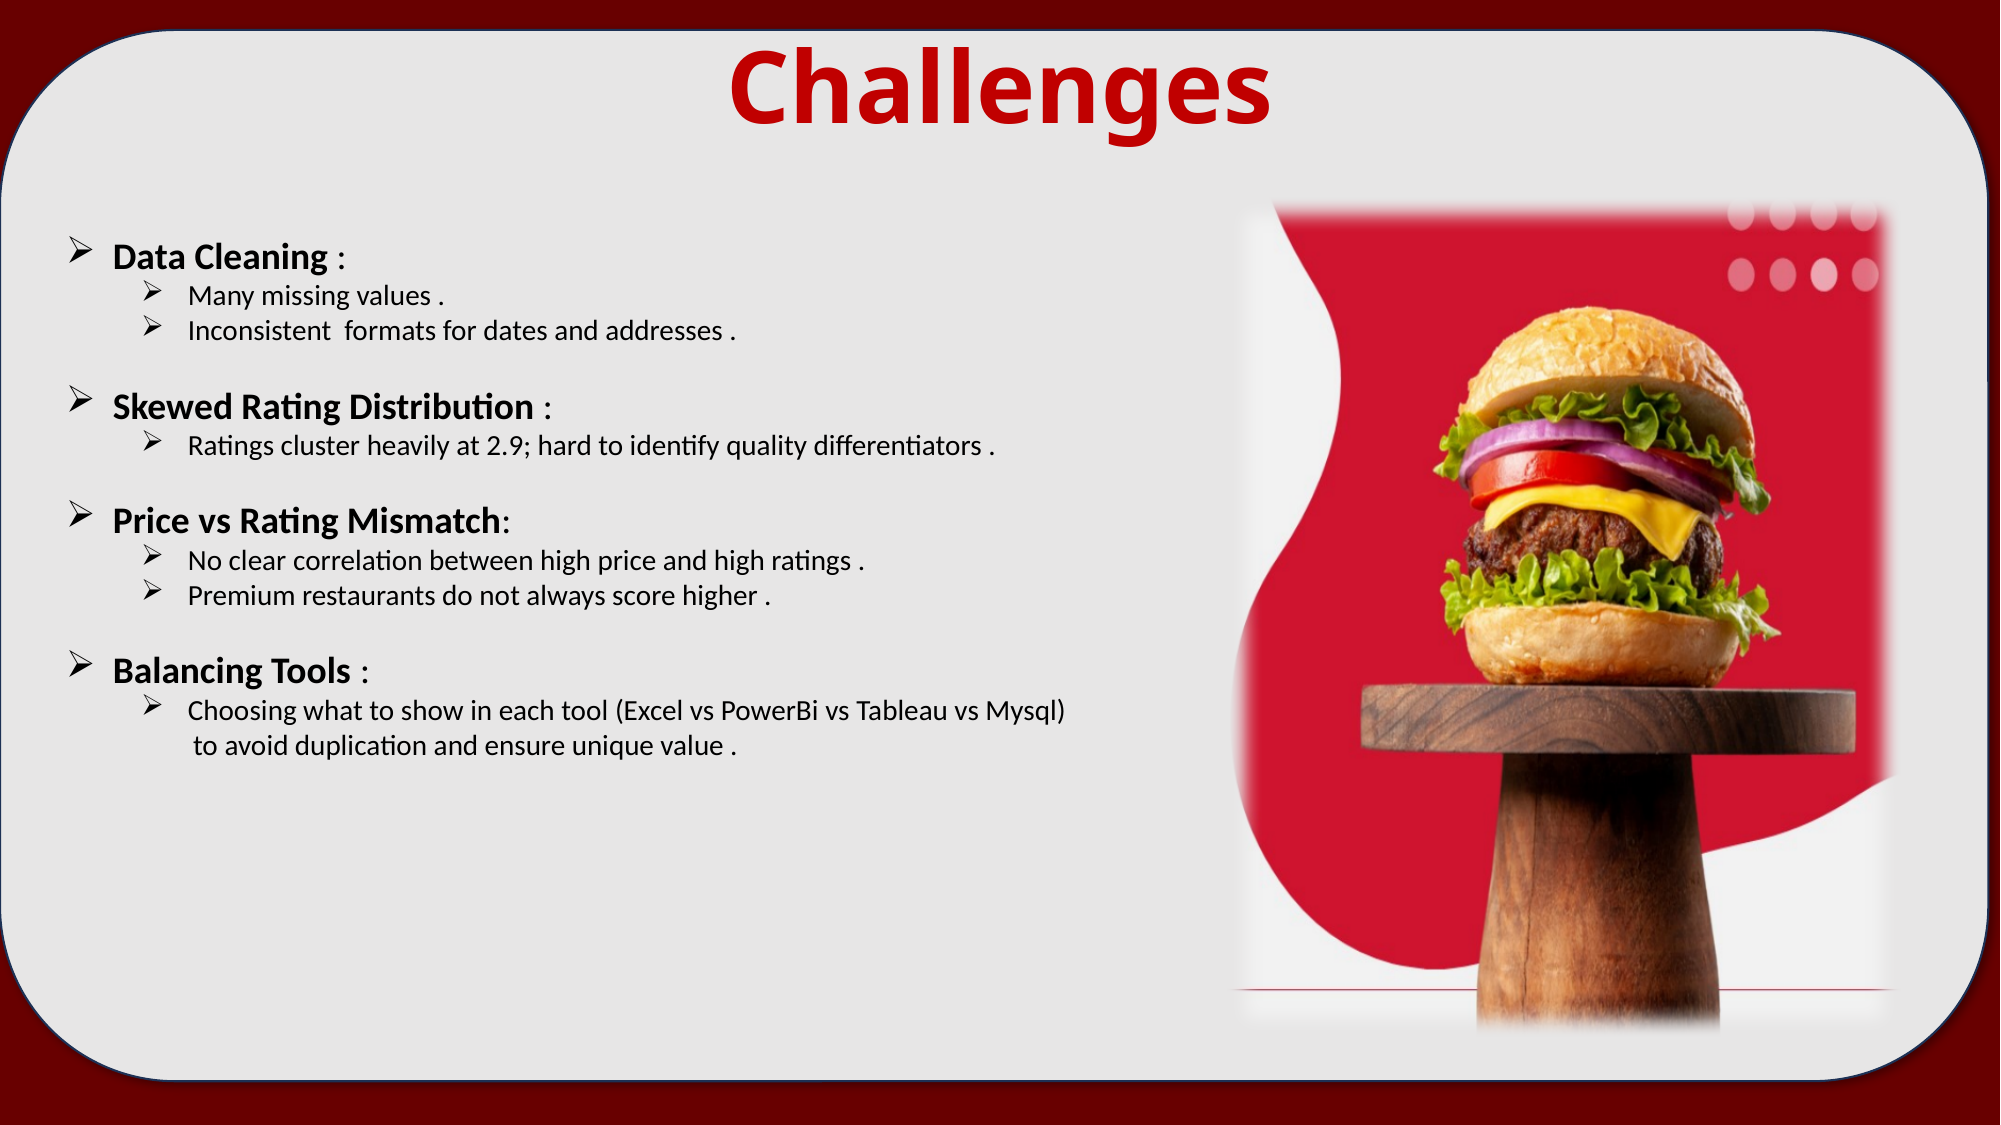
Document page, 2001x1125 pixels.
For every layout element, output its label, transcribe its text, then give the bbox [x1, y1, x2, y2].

picture [1227, 197, 1900, 1037]
text_box Challenges [265, 16, 1735, 152]
text_box Data Cleaning : Many missing values . Inconsistent formats for dates and addresses . Skewed Rating Distribution : Ratings cluster heavily at 2.9; hard to identify quality differentiators . Price vs Rating Mismatch: No clear correlation between high price and high ratings . Premium restaurants do not always score higher . Balancing Tools : Choosing what to show in each tool (Excel vs PowerBi vs Tableau vs Mysql) to avoid duplication and ensure unique value . [0, 28, 1990, 1083]
